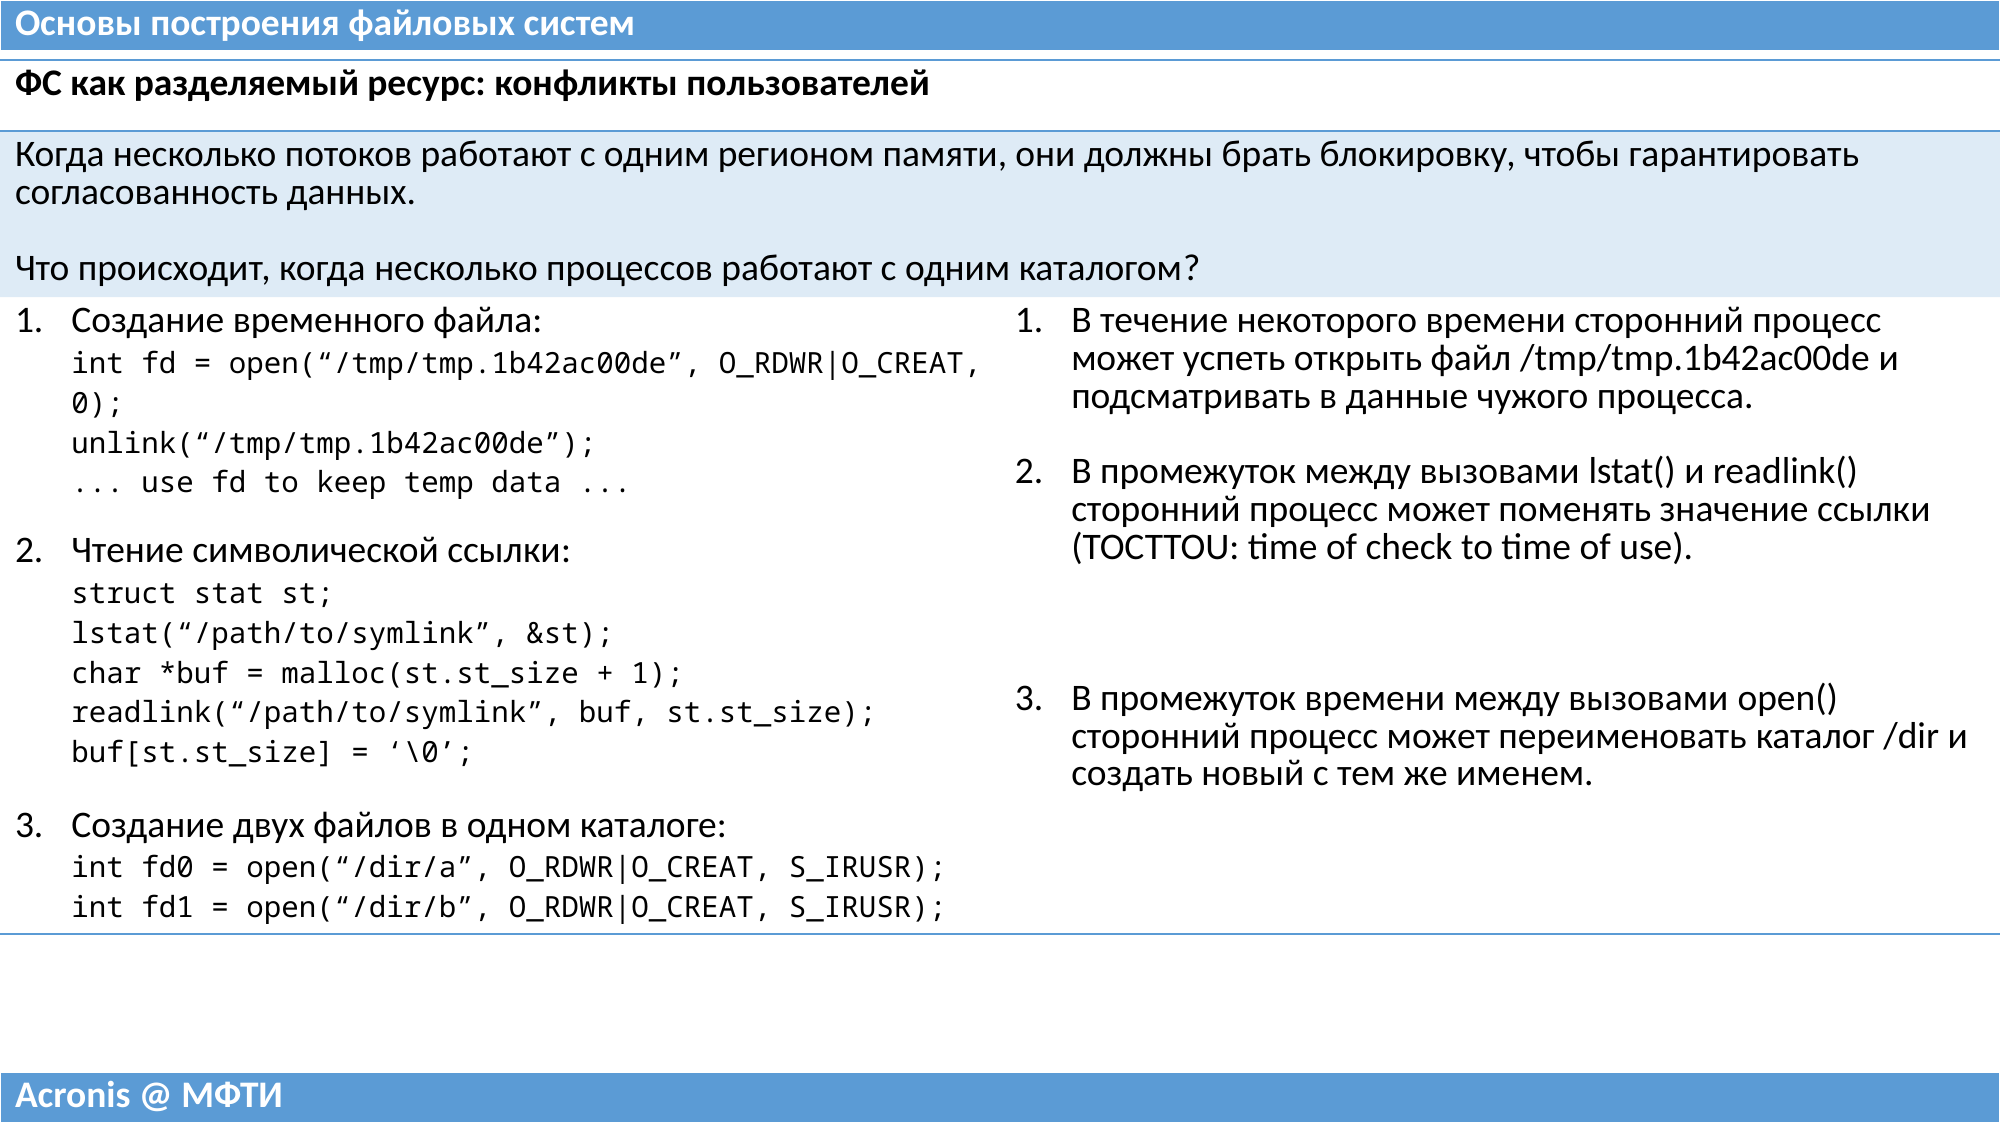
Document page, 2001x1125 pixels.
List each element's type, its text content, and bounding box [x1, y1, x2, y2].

table_cell Создание временного файла: int fd = open(“/tmp/tmp.1b42ac00de”, O_RDWR|O_CREAT, 0); unlink(“/tmp/tmp.1b42ac00de”); ... use fd to keep temp data ... Чтение символической ссылки: struct stat st; lstat(“/path/to/symlink”, &st); char *buf = malloc(st.st_size + 1); readlink(“/path/to/symlink”, buf, st.st_size); buf[st.st_size] = ‘\0’; Создание двух файлов в одном каталоге: int fd0 = open(“/dir/a”, O_RDWR|O_CREAT, S_IRUSR); int fd1 = open(“/dir/b”, O_RDWR|O_CREAT, S_IRUSR); [0, 297, 1000, 933]
table_header ФС как разделяемый ресурс: конфликты пользователей [0, 61, 2000, 130]
table_cell В течение некоторого времени сторонний процесс может успеть открыть файл /tmp/tmp.1b42ac00de и подсматривать в данные чужого процесса. В промежуток между вызовами lstat() и readlink() сторонний процесс может поменять значение ссылки (TOCTTOU: time of check to time of use). В промежуток времени между вызовами open() сторонний процесс может переименовать каталог /dir и создать новый с тем же именем. [1000, 297, 2000, 933]
table_header Основы построения файловых систем [1, 1, 1999, 50]
table_header Acronis @ МФТИ [1, 1073, 1999, 1122]
table_cell Когда несколько потоков работают с одним регионом памяти, они должны брать блокировку, чтобы гарантировать согласованность данных. Что происходит, когда несколько процессов работают с одним каталогом? [0, 132, 2000, 297]
